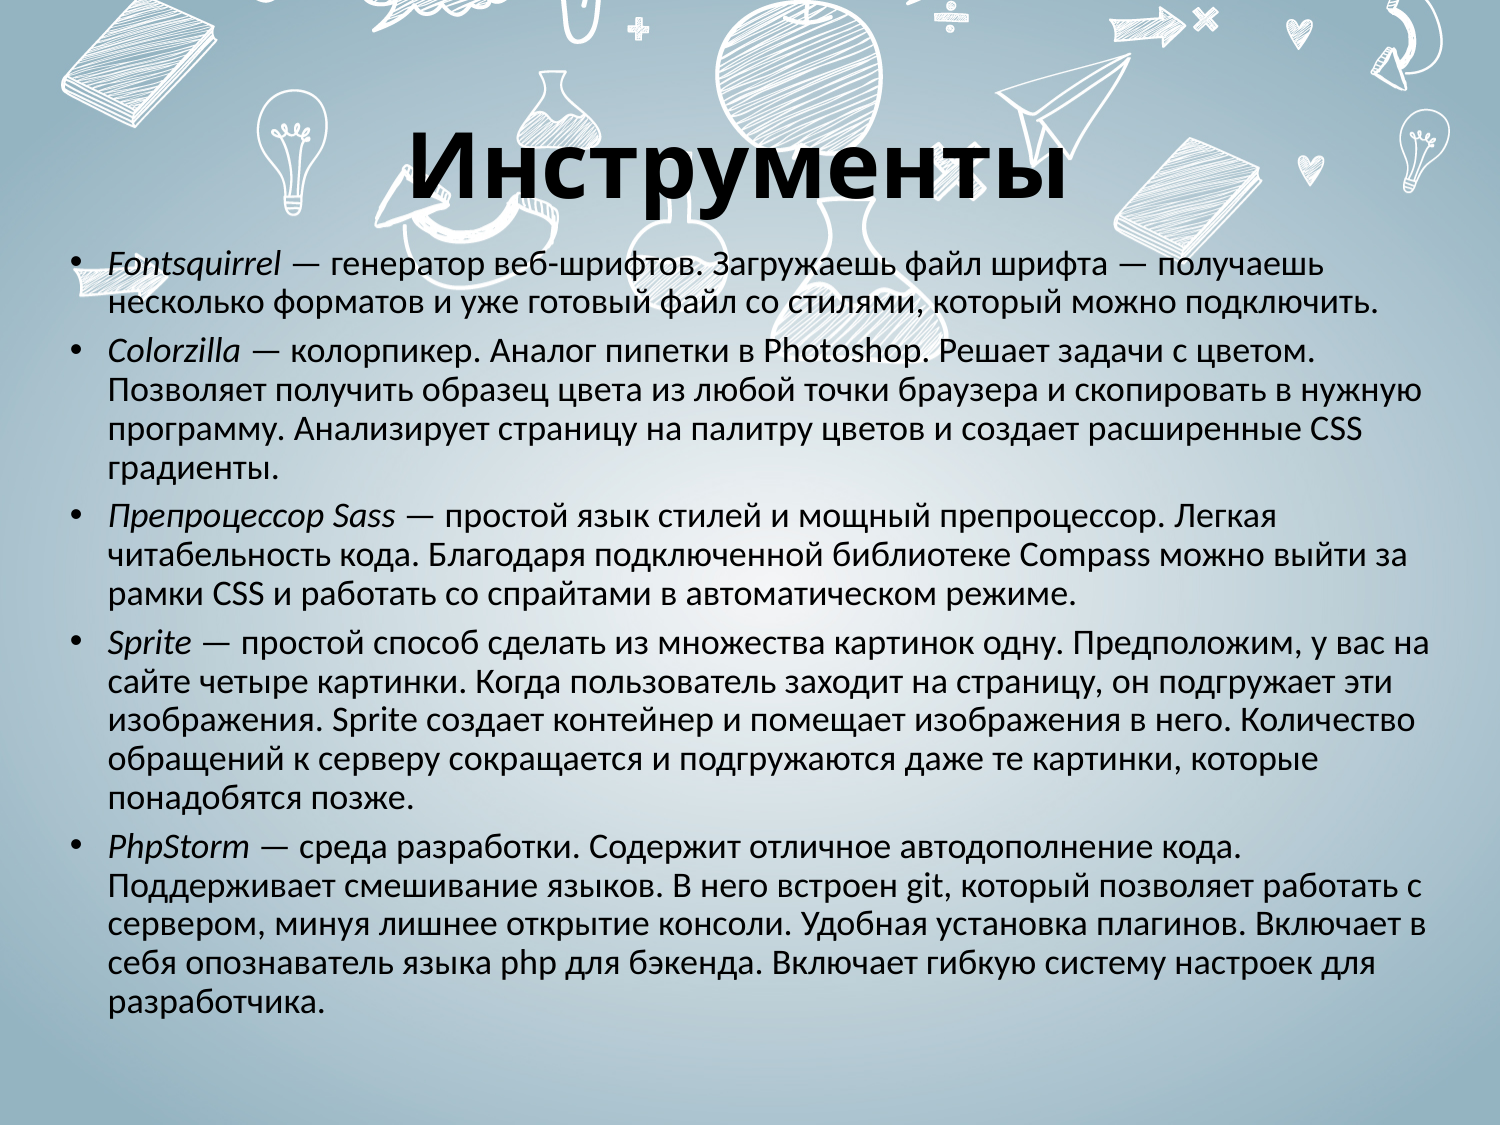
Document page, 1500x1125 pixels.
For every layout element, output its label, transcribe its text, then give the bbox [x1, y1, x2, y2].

list Fontsquirrel — генератор веб-шрифтов. Загружаешь файл шрифта — получаешь несколько форматов и уже готовый файл со стилями, который можно подключить. Colorzilla — колорпикер. Аналог пипетки в Photoshop. Решает задачи с цветом. Позволяет получить образец цвета из любой точки браузера и скопировать в нужную программу. Анализирует страницу на палитру цветов и создает расширенные CSS градиенты. Препроцессор Sass — простой язык стилей и мощный препроцессор. Легкая читабельность кода. Благодаря подключенной библиотеке Compass можно выйти за рамки CSS и работать со спрайтами в автоматическом режиме. Sprite — простой способ сделать из множества картинок одну. Предположим, у вас на сайте четыре картинки. Когда пользователь заходит на страницу, он подгружает эти изображения. Sprite создает контейнер и помещает изображения в него. Количество обращений к серверу сокращается и подгружаются даже те картинки, которые понадобятся позже. PhpStorm — среда разработки. Содержит отличное автодополнение кода. Поддерживает смешивание языков. В него встроен git, который позволяет работать с сервером, минуя лишнее открытие консоли. Удобная установка плагинов. Включает в себя опознаватель языка php для бэкенда. Включает гибкую систему настроек для разработчика. [54, 236, 1469, 1044]
picture [0, 0, 1500, 1125]
title Инструменты [103, 59, 1397, 236]
